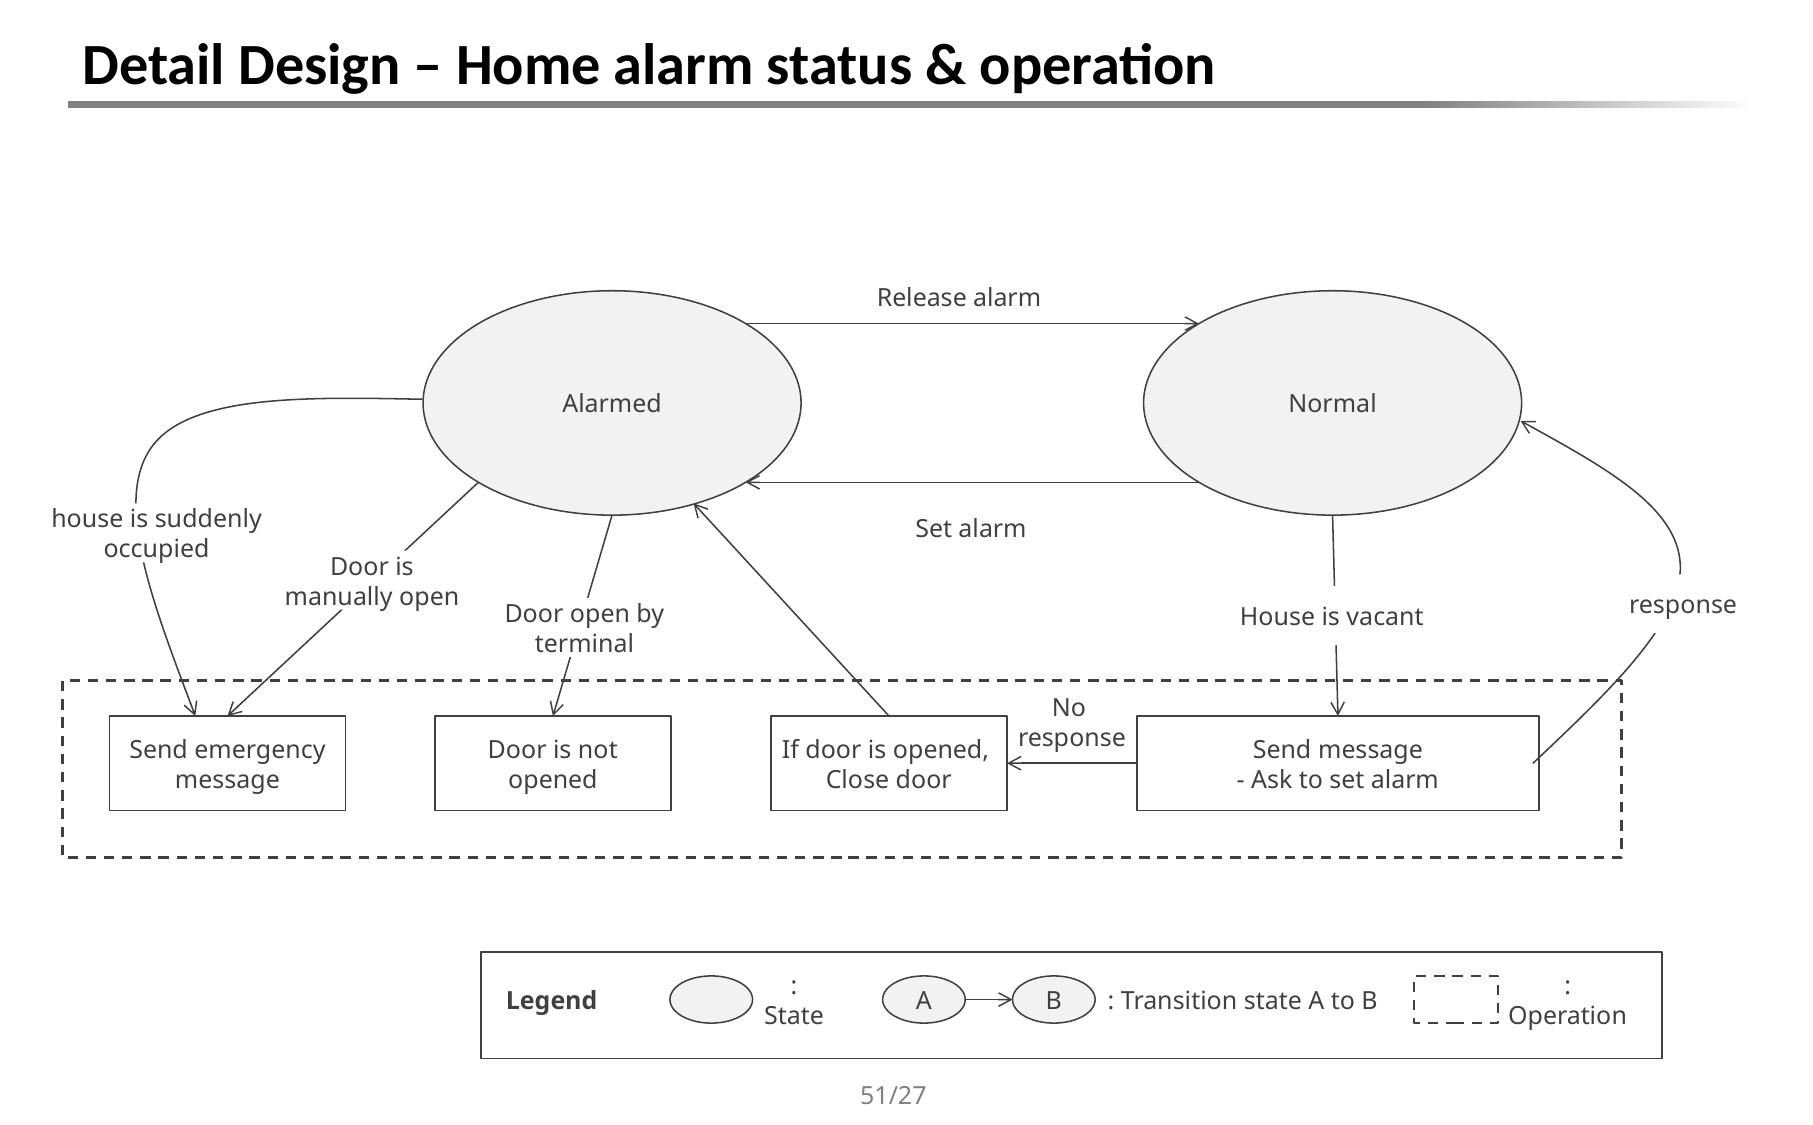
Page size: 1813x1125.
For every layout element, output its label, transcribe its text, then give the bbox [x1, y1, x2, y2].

text_box Send emergency message [107, 714, 348, 813]
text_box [1332, 514, 1339, 717]
text_box response [1608, 572, 1759, 635]
slide_number 51/27 [811, 1078, 975, 1115]
text_box B [1010, 973, 1098, 1026]
text_box : Transition state A to B [1093, 974, 1393, 1025]
text_box House is vacant [1229, 584, 1327, 647]
text_box If door is opened, Close door [769, 714, 1009, 813]
text_box Release alarm [833, 265, 1085, 323]
text_box Normal [1141, 288, 1524, 518]
text_box A [880, 973, 968, 1026]
text_box Send message - Ask to set alarm [1135, 714, 1541, 813]
text_box [1520, 419, 1683, 765]
text_box No response [970, 690, 1168, 753]
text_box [693, 503, 890, 717]
text_box [141, 564, 222, 716]
text_box house is suddenly occupied [36, 501, 222, 564]
text_box Set alarm [845, 495, 1097, 559]
text_box Legend [491, 974, 613, 1025]
text_box Door open by terminal [617, 596, 684, 659]
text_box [552, 514, 613, 717]
title Detail Design – Home alarm status & operation [67, 20, 1757, 101]
text_box Alarmed [420, 288, 804, 518]
text_box Door open by terminal [485, 596, 547, 659]
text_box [227, 482, 479, 717]
text_box [133, 396, 423, 501]
text_box House is vacant [1343, 584, 1434, 647]
text_box [667, 973, 755, 1026]
text_box [60, 678, 1624, 860]
text_box : Operation [1495, 974, 1641, 1025]
text_box : State [751, 974, 837, 1025]
text_box [1412, 974, 1500, 1025]
text_box [479, 950, 1664, 1061]
text_box Door is not opened [433, 714, 673, 813]
